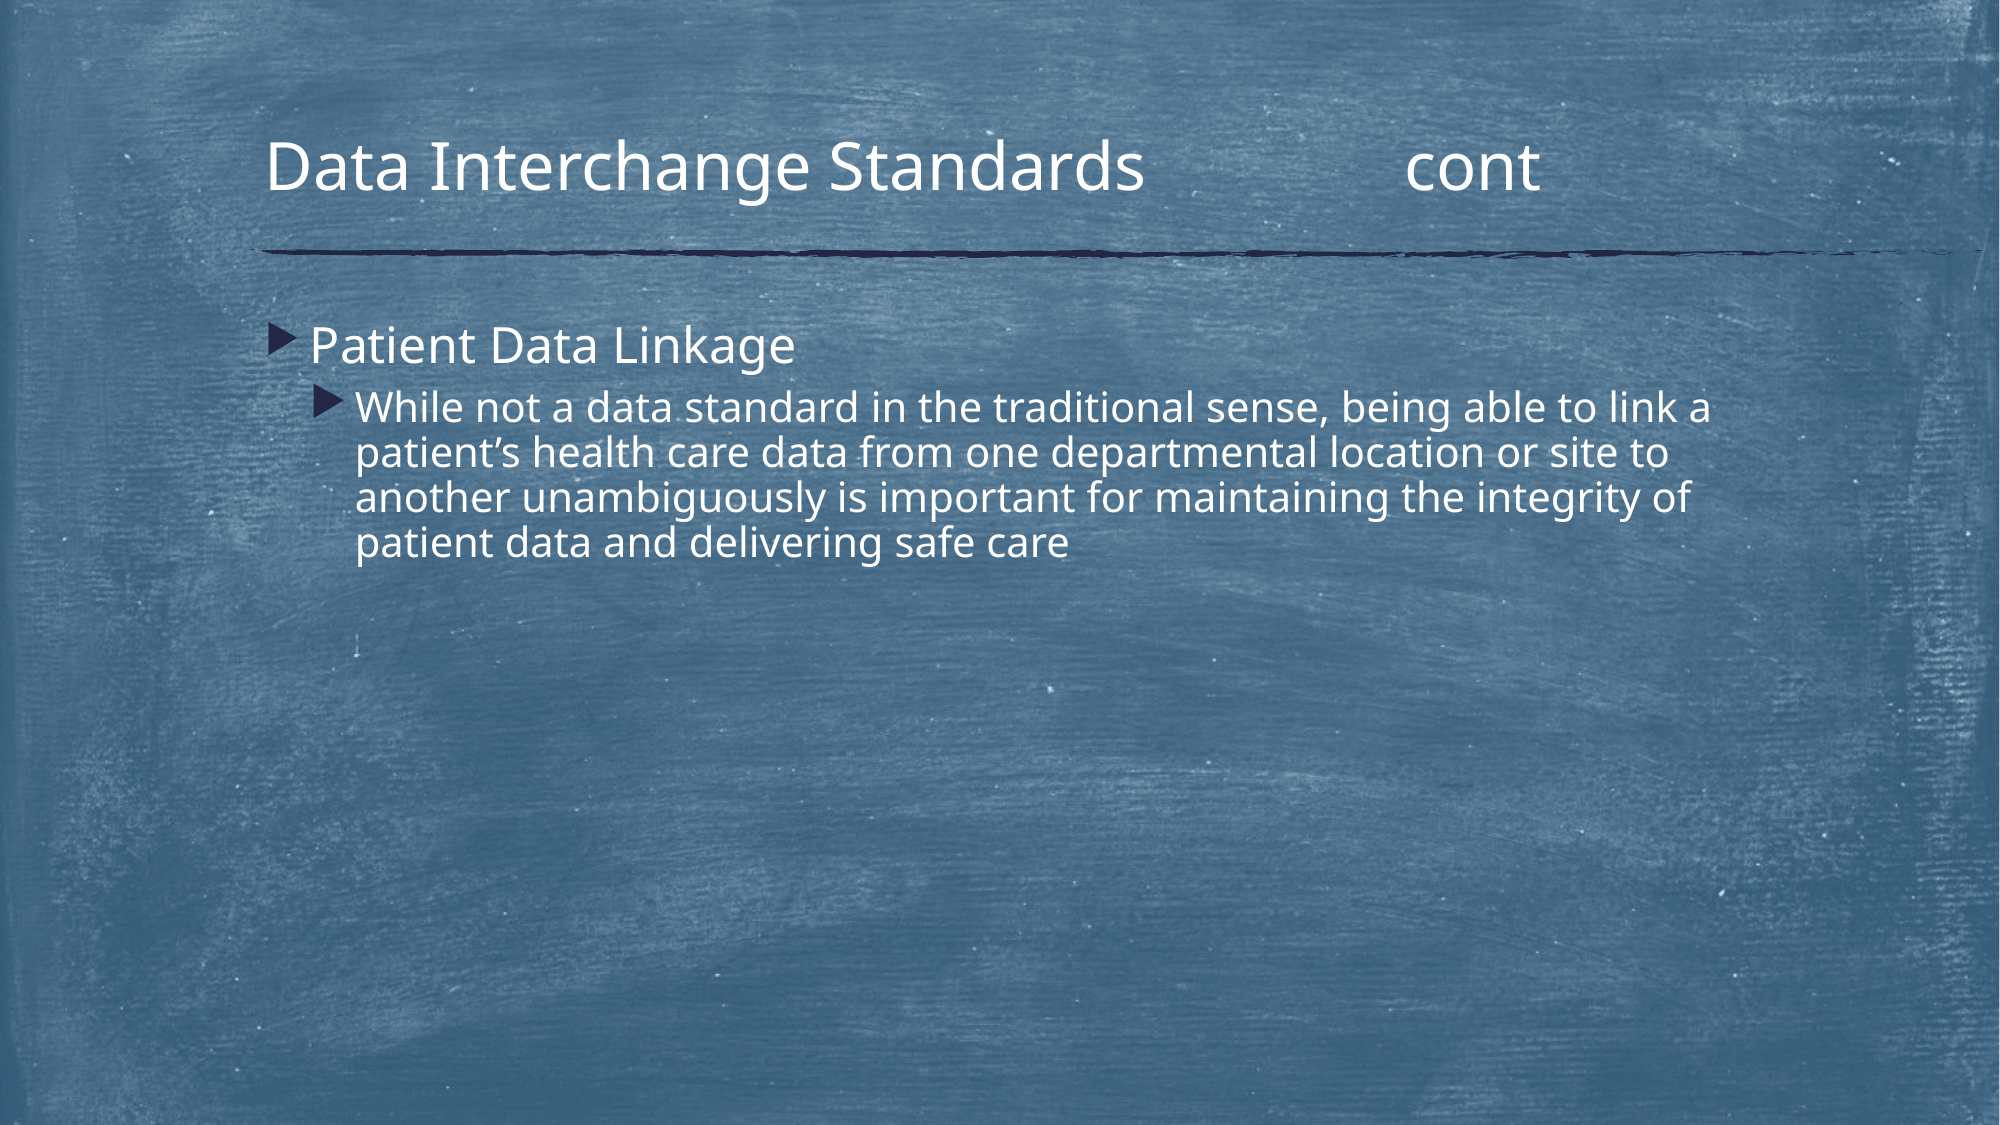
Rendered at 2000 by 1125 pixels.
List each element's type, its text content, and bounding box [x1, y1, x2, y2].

list Patient Data Linkage While not a data standard in the traditional sense, being able to link a patient’s health care data from one departmental location or site to another unambiguously is important for maintaining the integrity of patient data and delivering safe care [249, 312, 1750, 1013]
title Data Interchange Standards cont [249, 45, 1750, 213]
